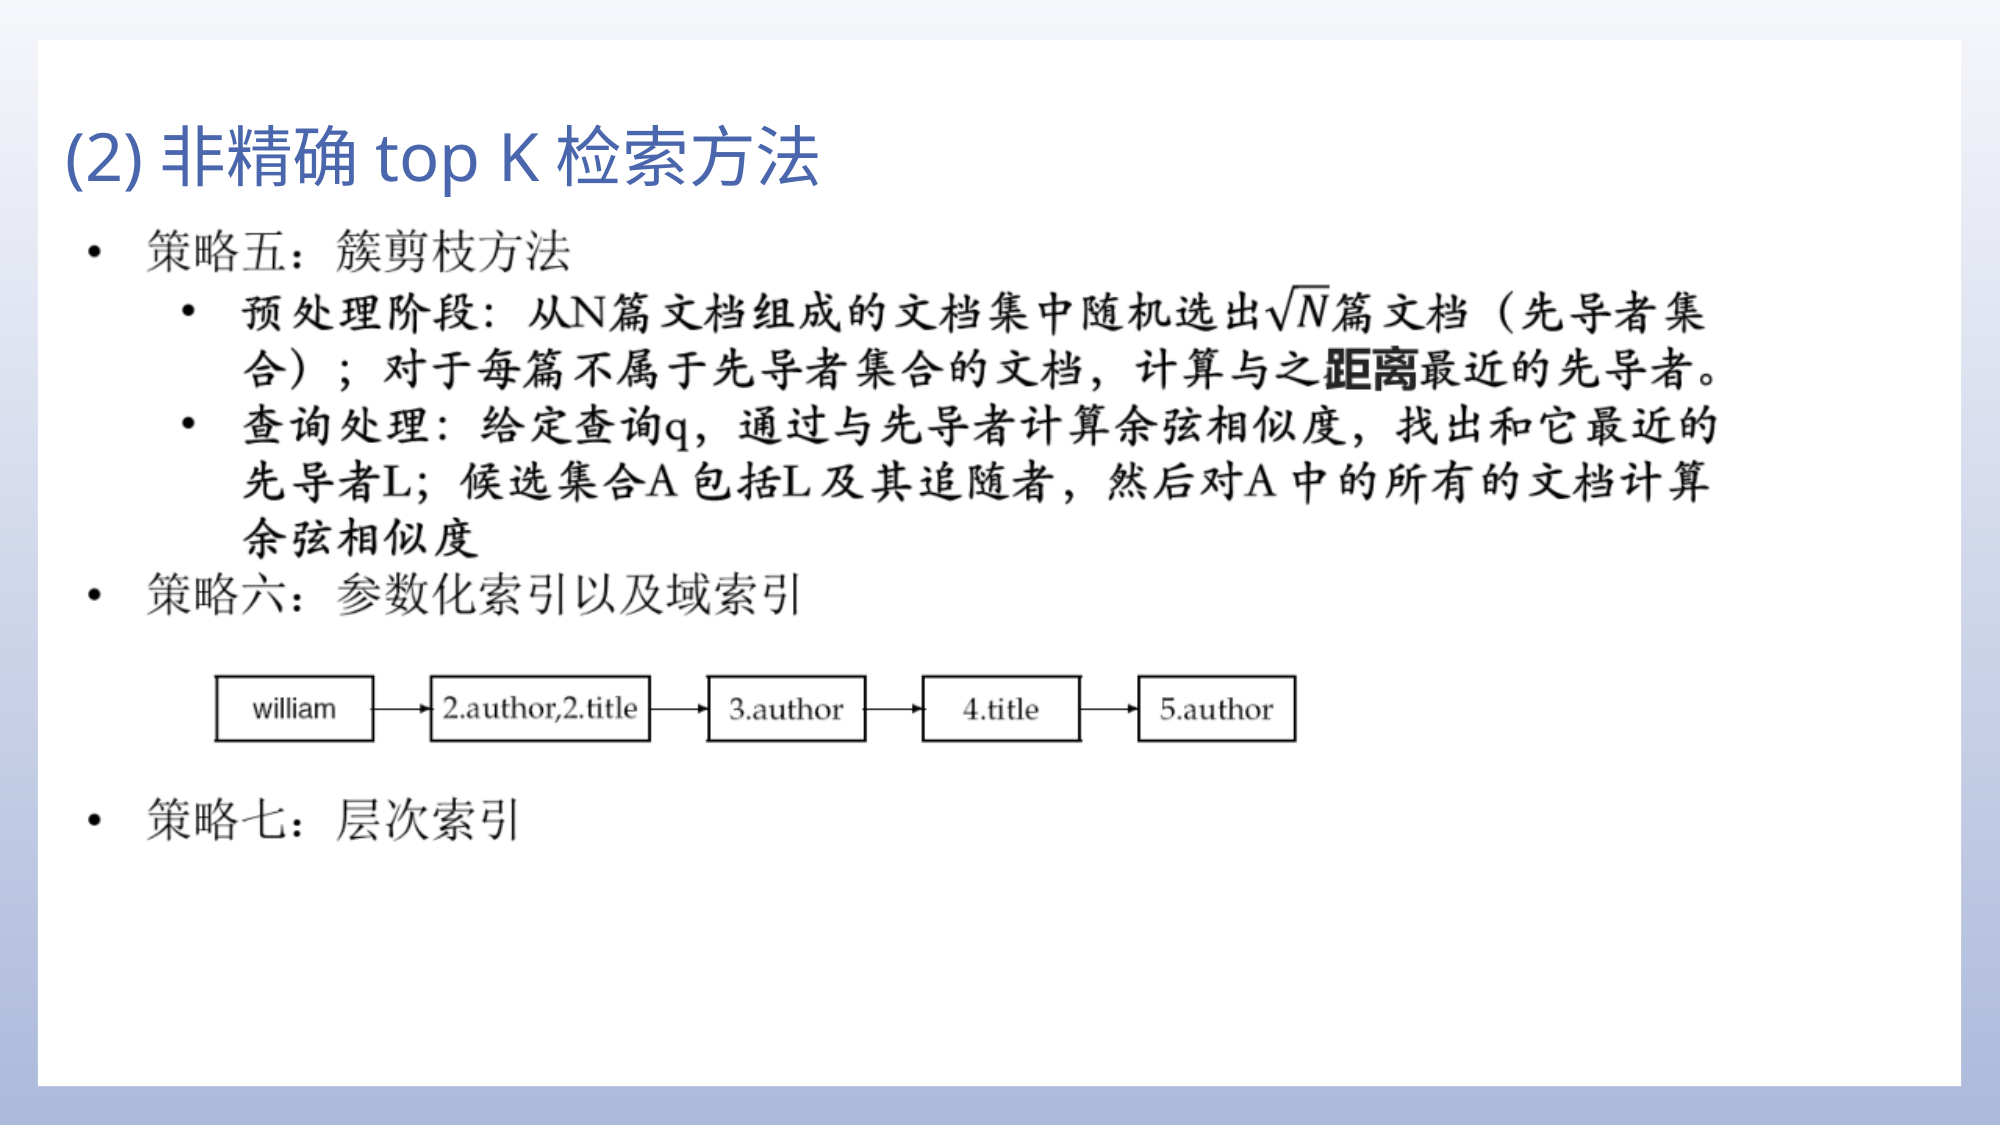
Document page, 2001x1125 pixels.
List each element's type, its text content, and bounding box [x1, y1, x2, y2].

list (2)非精确top K检索方法 [50, 66, 1810, 1089]
picture [65, 212, 1760, 973]
